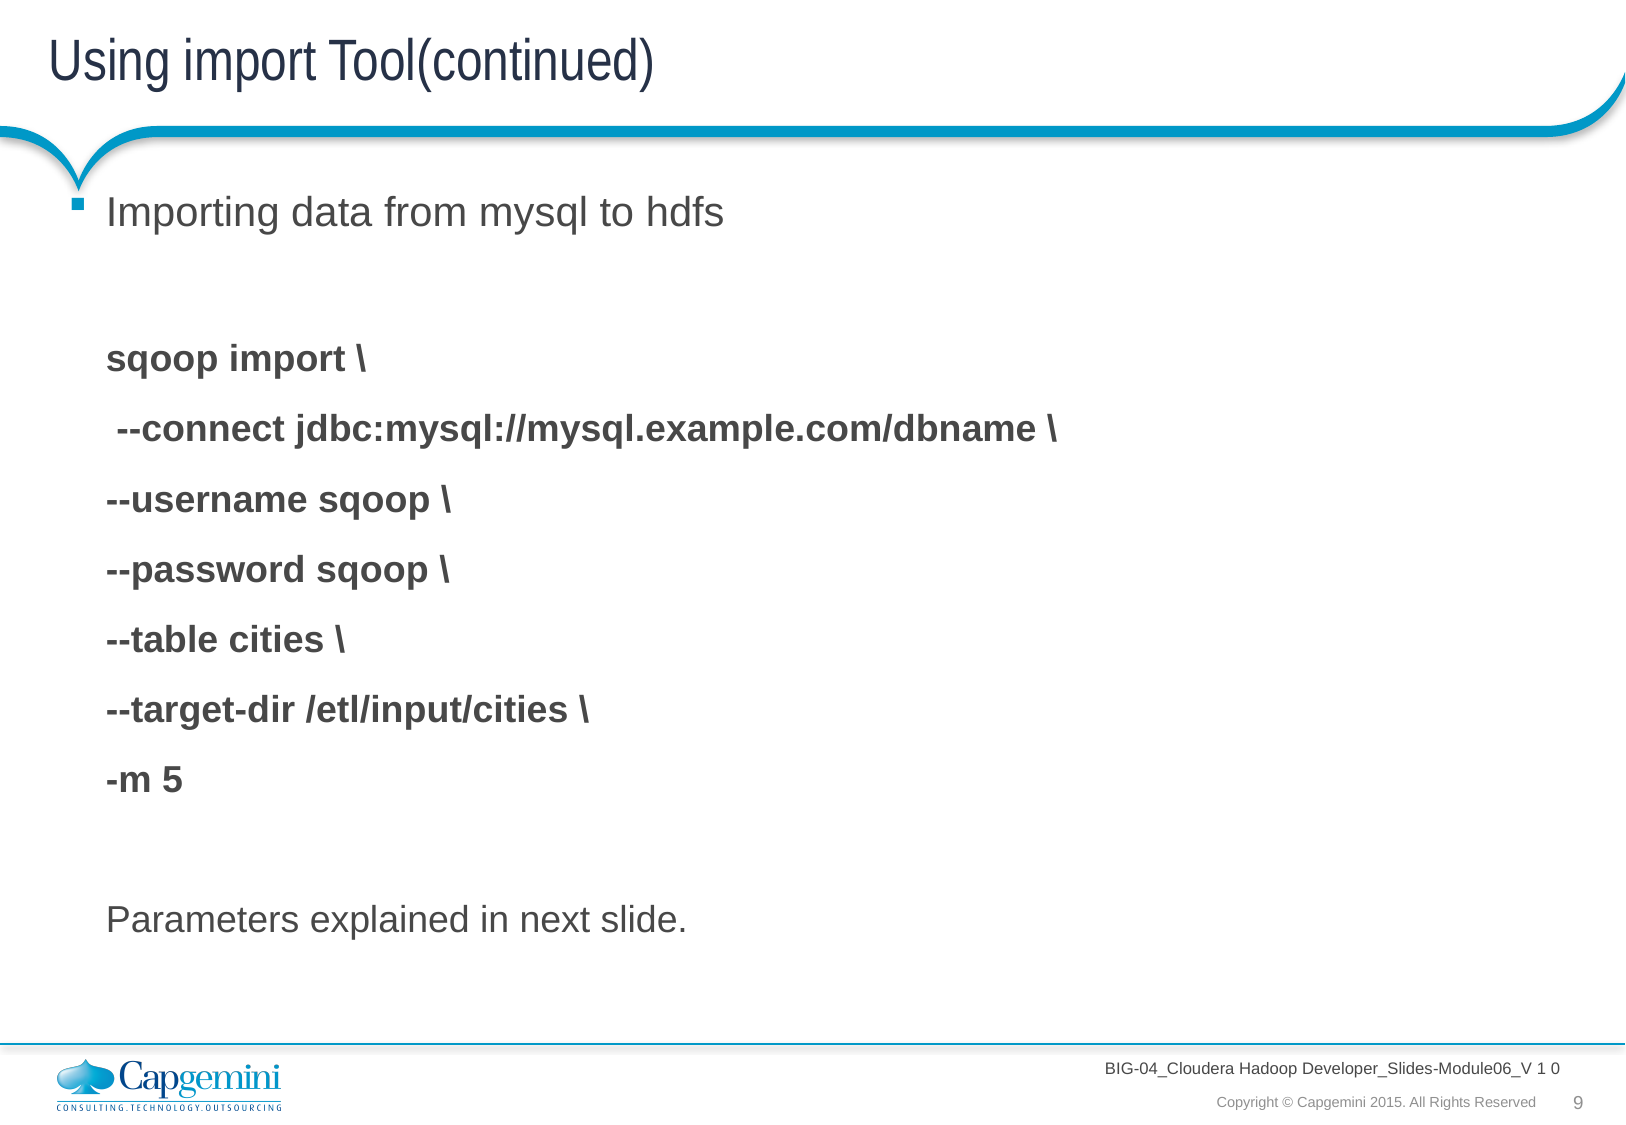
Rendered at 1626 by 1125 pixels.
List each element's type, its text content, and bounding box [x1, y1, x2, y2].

title Using import Tool(continued) [0, 0, 1625, 195]
picture [57, 1059, 281, 1111]
list Importing data from mysql to hdfs sqoop import \ --connect jdbc:mysql://mysql.example.com/dbname \ --username sqoop \ --password sqoop \ --table cities \ --target-dir /etl/input/cities \ -m 5 Parameters explained in next slide. [68, 184, 1606, 1013]
